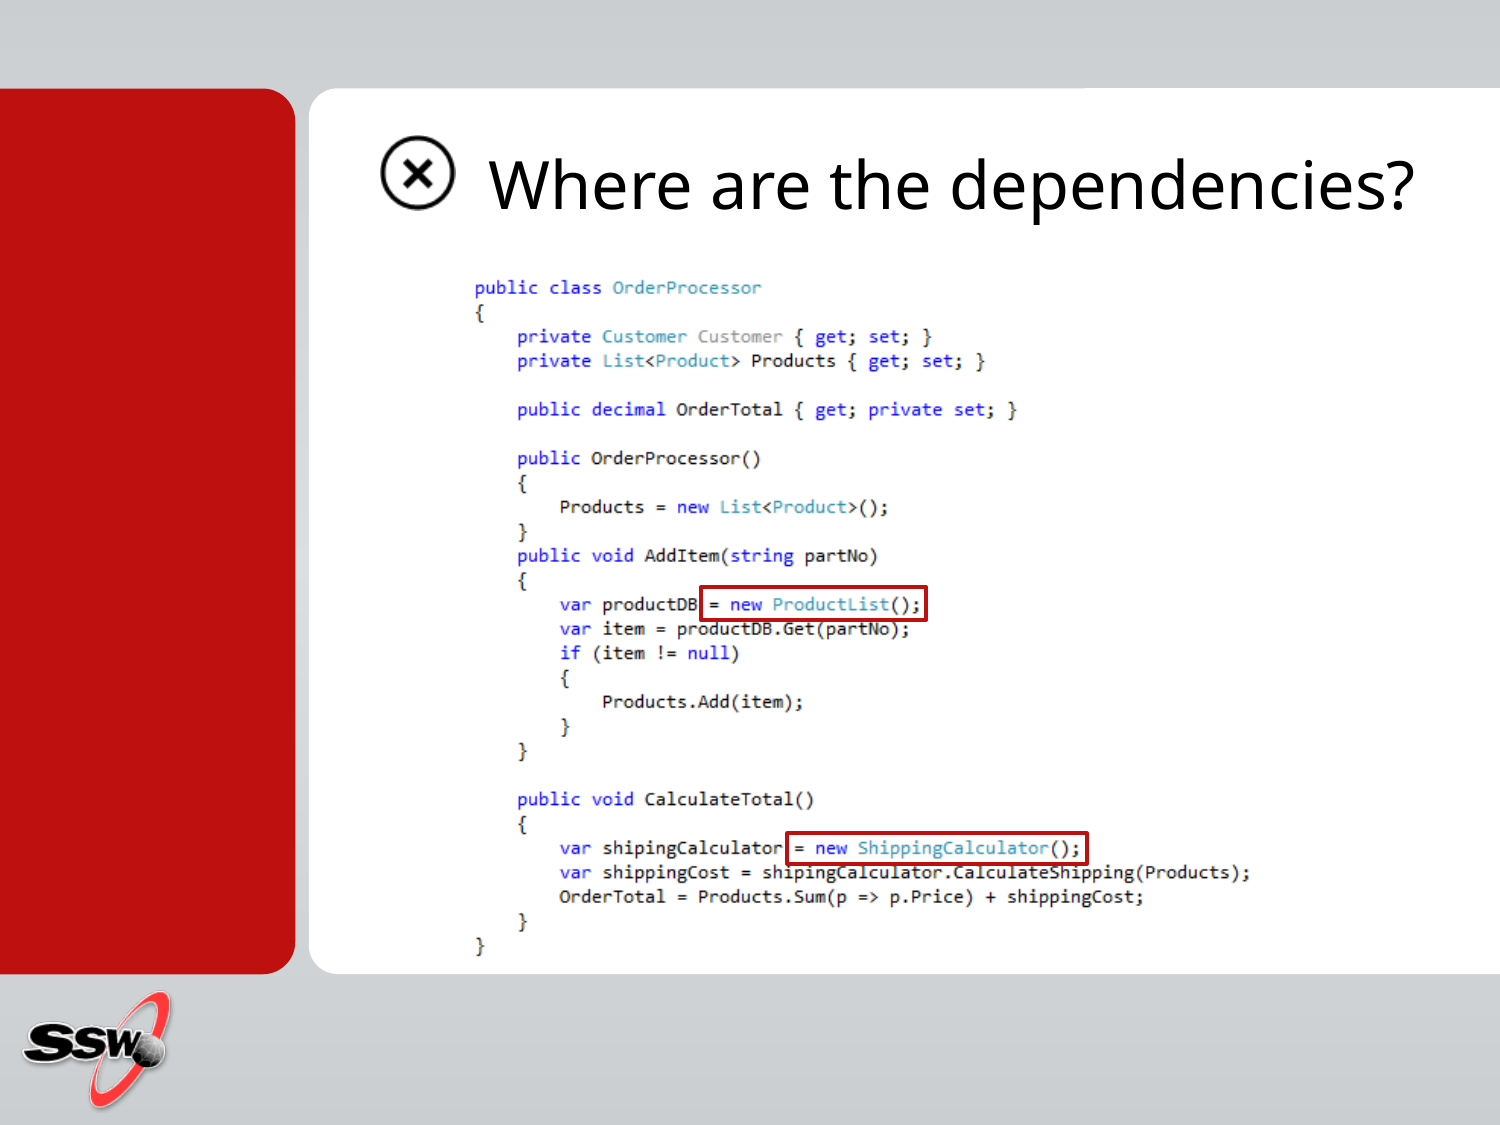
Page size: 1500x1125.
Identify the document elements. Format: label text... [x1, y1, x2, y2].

picture [454, 259, 1276, 973]
picture [14, 986, 178, 1113]
list Where are the dependencies? [309, 87, 1500, 974]
picture [379, 135, 456, 211]
